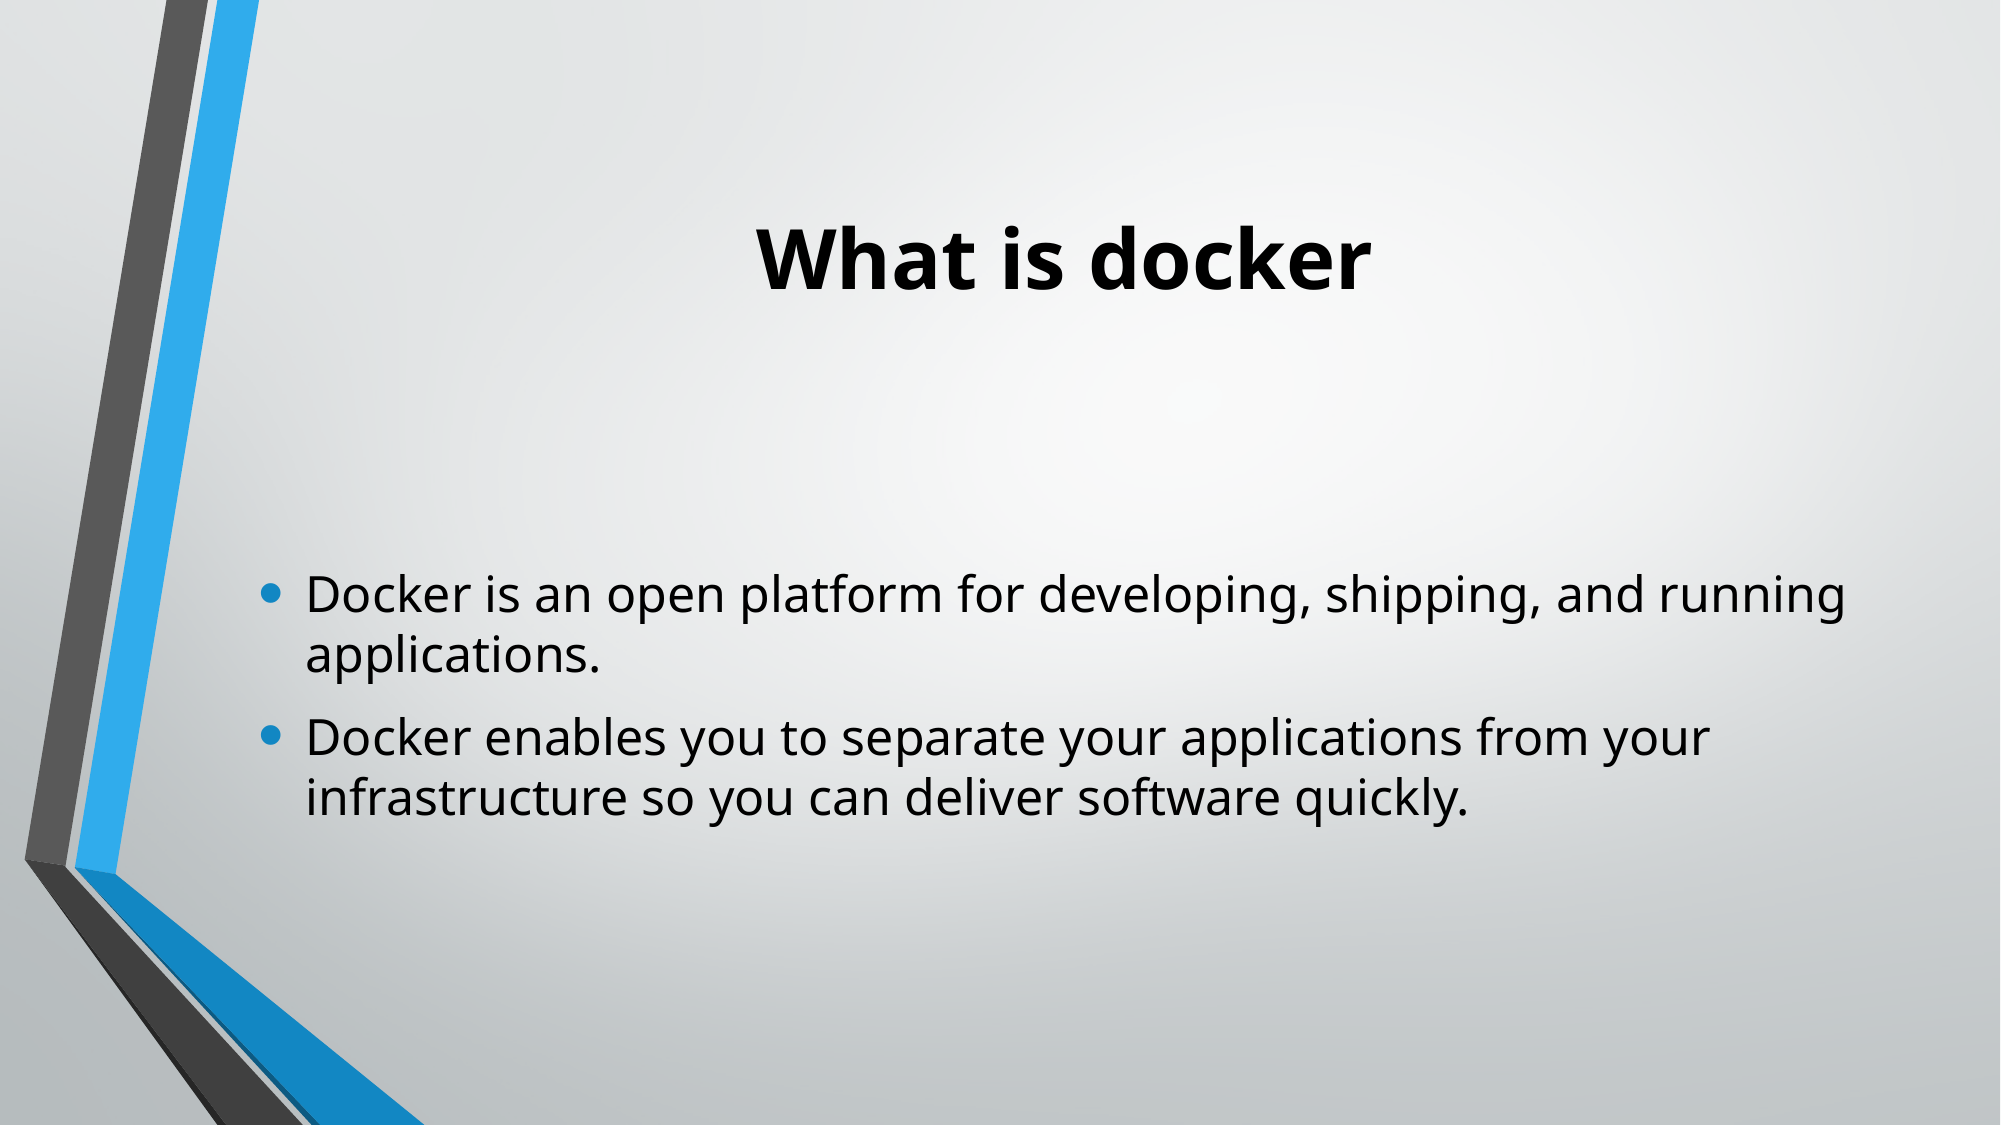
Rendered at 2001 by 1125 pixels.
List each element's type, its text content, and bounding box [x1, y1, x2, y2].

list Docker is an open platform for developing, shipping, and running applications. Docker enables you to separate your applications from your infrastructure so you can deliver software quickly. [243, 437, 1887, 950]
title What is docker [243, 112, 1887, 400]
